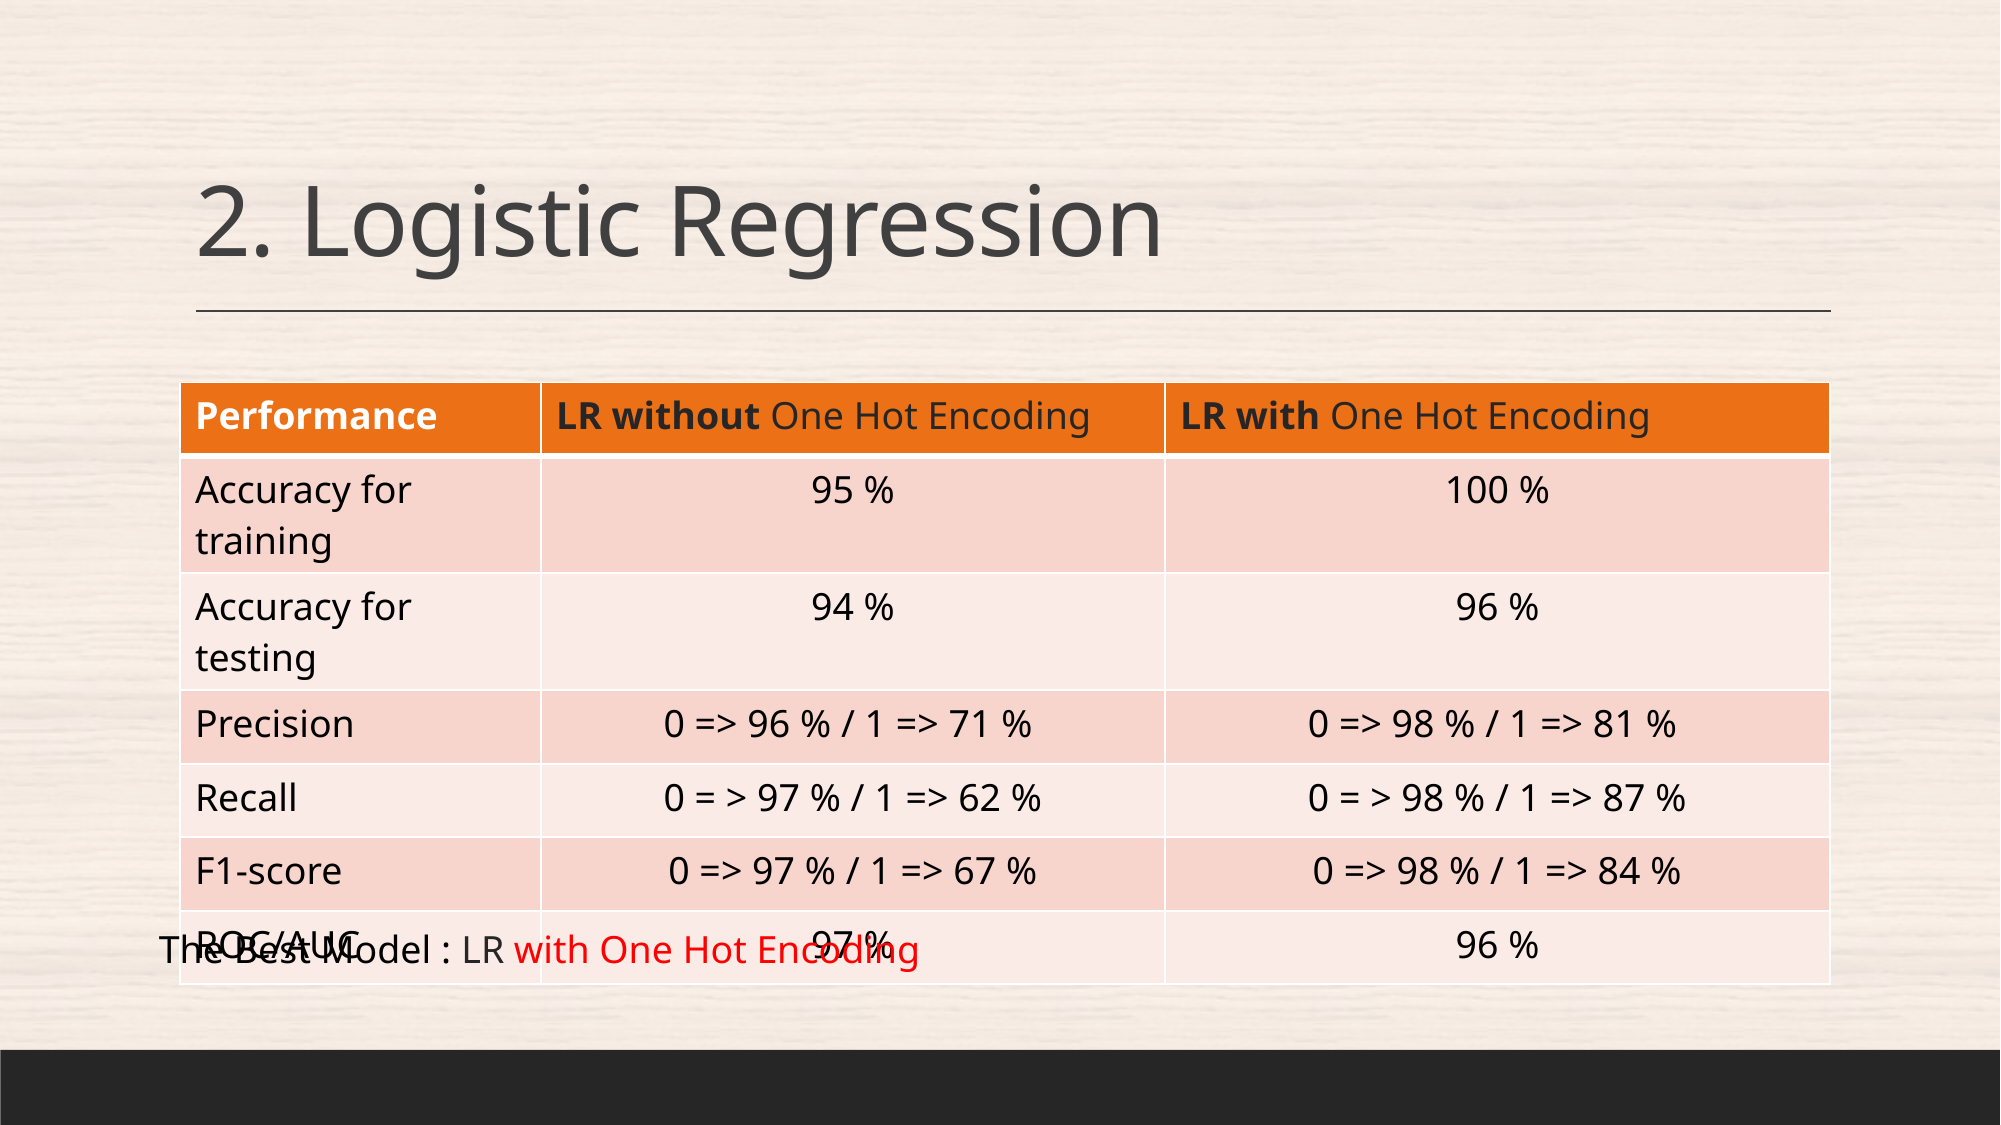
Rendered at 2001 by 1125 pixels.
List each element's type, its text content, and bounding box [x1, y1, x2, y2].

table_cell 96 % [1166, 912, 1829, 983]
table_cell 0 => 97 % / 1 => 67 % [542, 838, 1164, 910]
table_cell F1-score [181, 838, 540, 910]
table_cell 0 => 96 % / 1 => 71 % [542, 691, 1164, 763]
table_header Performance [181, 383, 540, 453]
table_cell 95 % [542, 459, 1164, 572]
table_cell 96 % [1166, 574, 1829, 689]
table_cell 0 => 98 % / 1 => 81 % [1166, 691, 1829, 763]
table_cell 0 => 98 % / 1 => 84 % [1166, 838, 1829, 910]
table_header LR without One Hot Encoding [542, 383, 1164, 453]
table_cell 94 % [542, 574, 1164, 689]
table_cell Accuracy for testing [181, 574, 540, 689]
table_cell ROC/AUC [181, 912, 540, 918]
table_cell 0 = > 97 % / 1 => 62 % [542, 765, 1164, 836]
table_cell Accuracy for training [181, 459, 540, 572]
title 2. Logistic Regression [180, 47, 1830, 285]
table_cell Precision [181, 691, 540, 763]
table_cell 0 = > 98 % / 1 => 87 % [1166, 765, 1829, 836]
table_cell Recall [181, 765, 540, 836]
table_header LR with One Hot Encoding [1166, 383, 1829, 453]
text_box The Best Model : LR with One Hot Encoding [144, 918, 936, 1024]
table_cell 100 % [1166, 459, 1829, 572]
table_cell 97 % [542, 912, 1164, 983]
